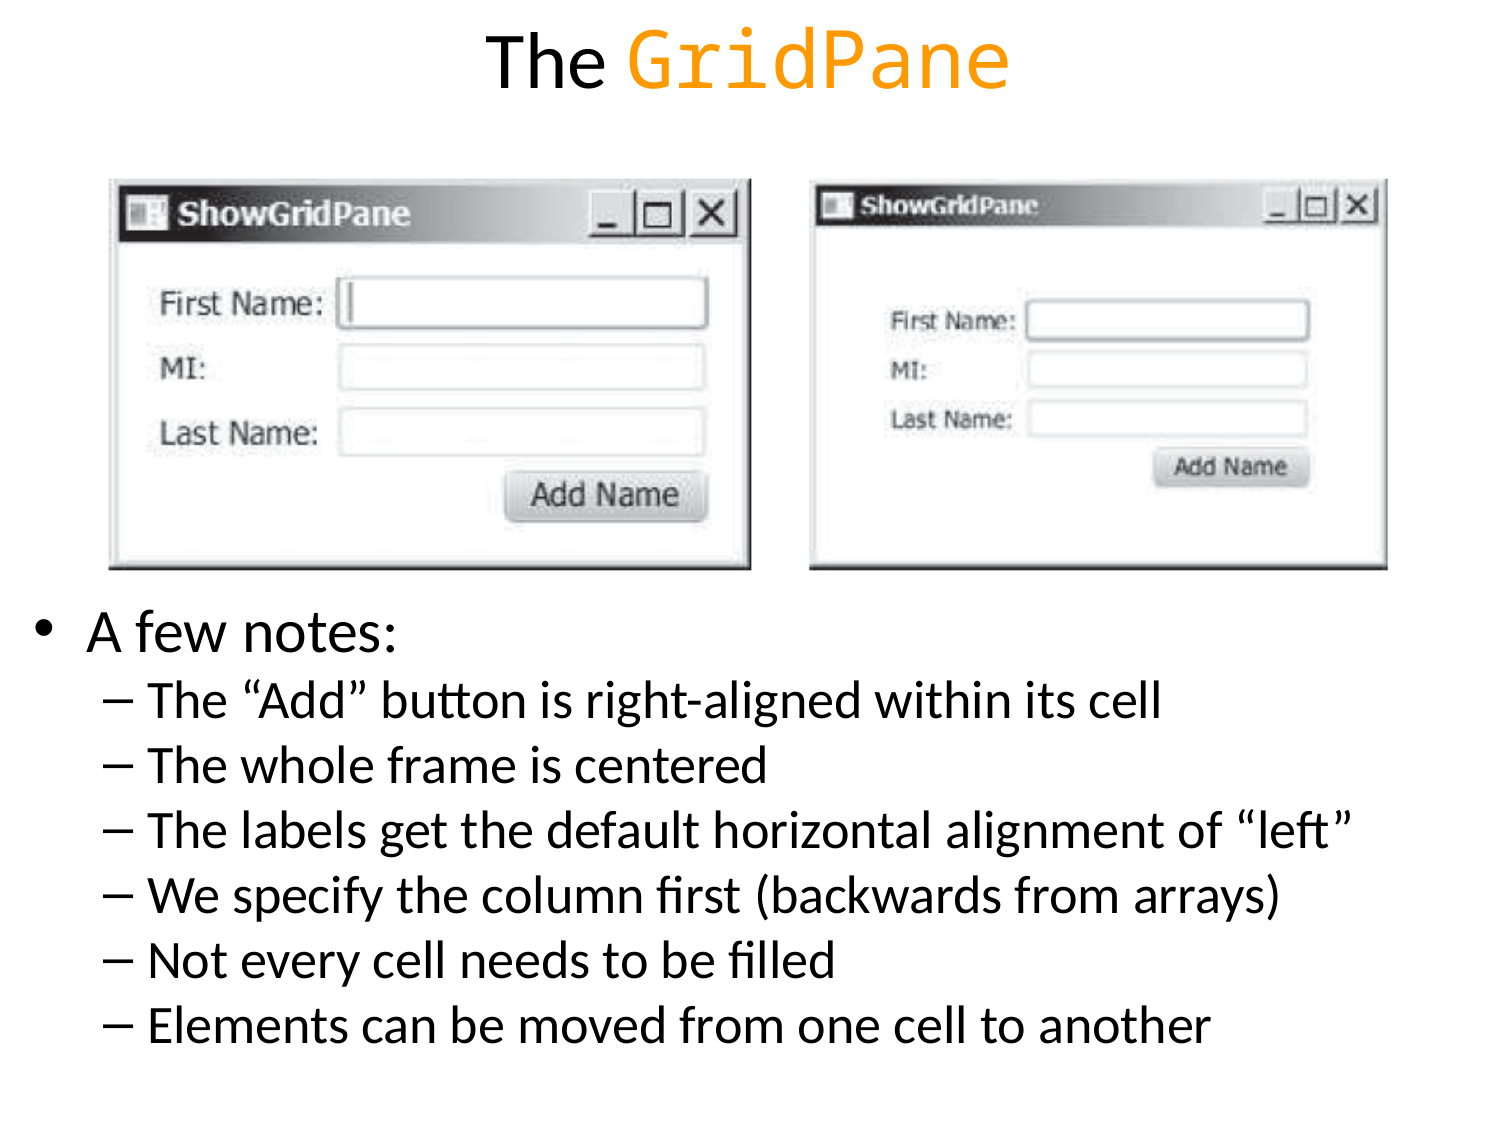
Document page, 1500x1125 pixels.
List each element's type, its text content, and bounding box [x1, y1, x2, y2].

title The GridPane [0, 0, 1500, 113]
picture [76, 157, 1424, 605]
list A few notes: The “Add” button is right-aligned within its cell The whole frame is centered The labels get the default horizontal alignment of “left” We specify the column first (backwards from arrays) Not every cell needs to be filled Elements can be moved from one cell to another [18, 148, 1482, 1069]
